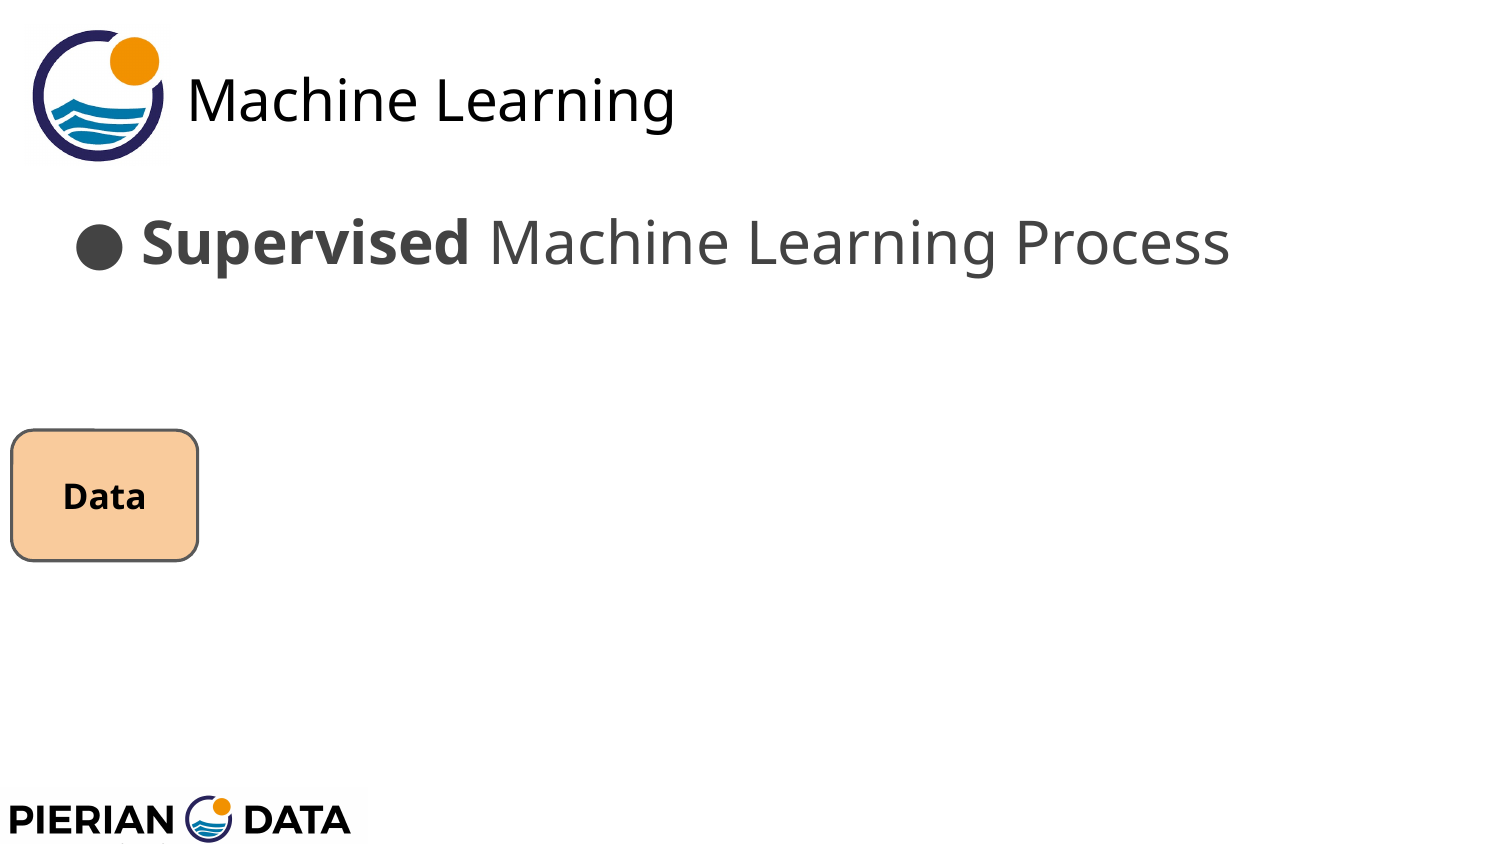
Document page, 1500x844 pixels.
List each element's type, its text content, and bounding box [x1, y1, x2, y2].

list Supervised Machine Learning Process [51, 189, 1476, 320]
picture [0, 787, 368, 844]
title Machine Learning [176, 48, 1449, 143]
text_box Data [11, 430, 198, 561]
picture [24, 24, 172, 167]
